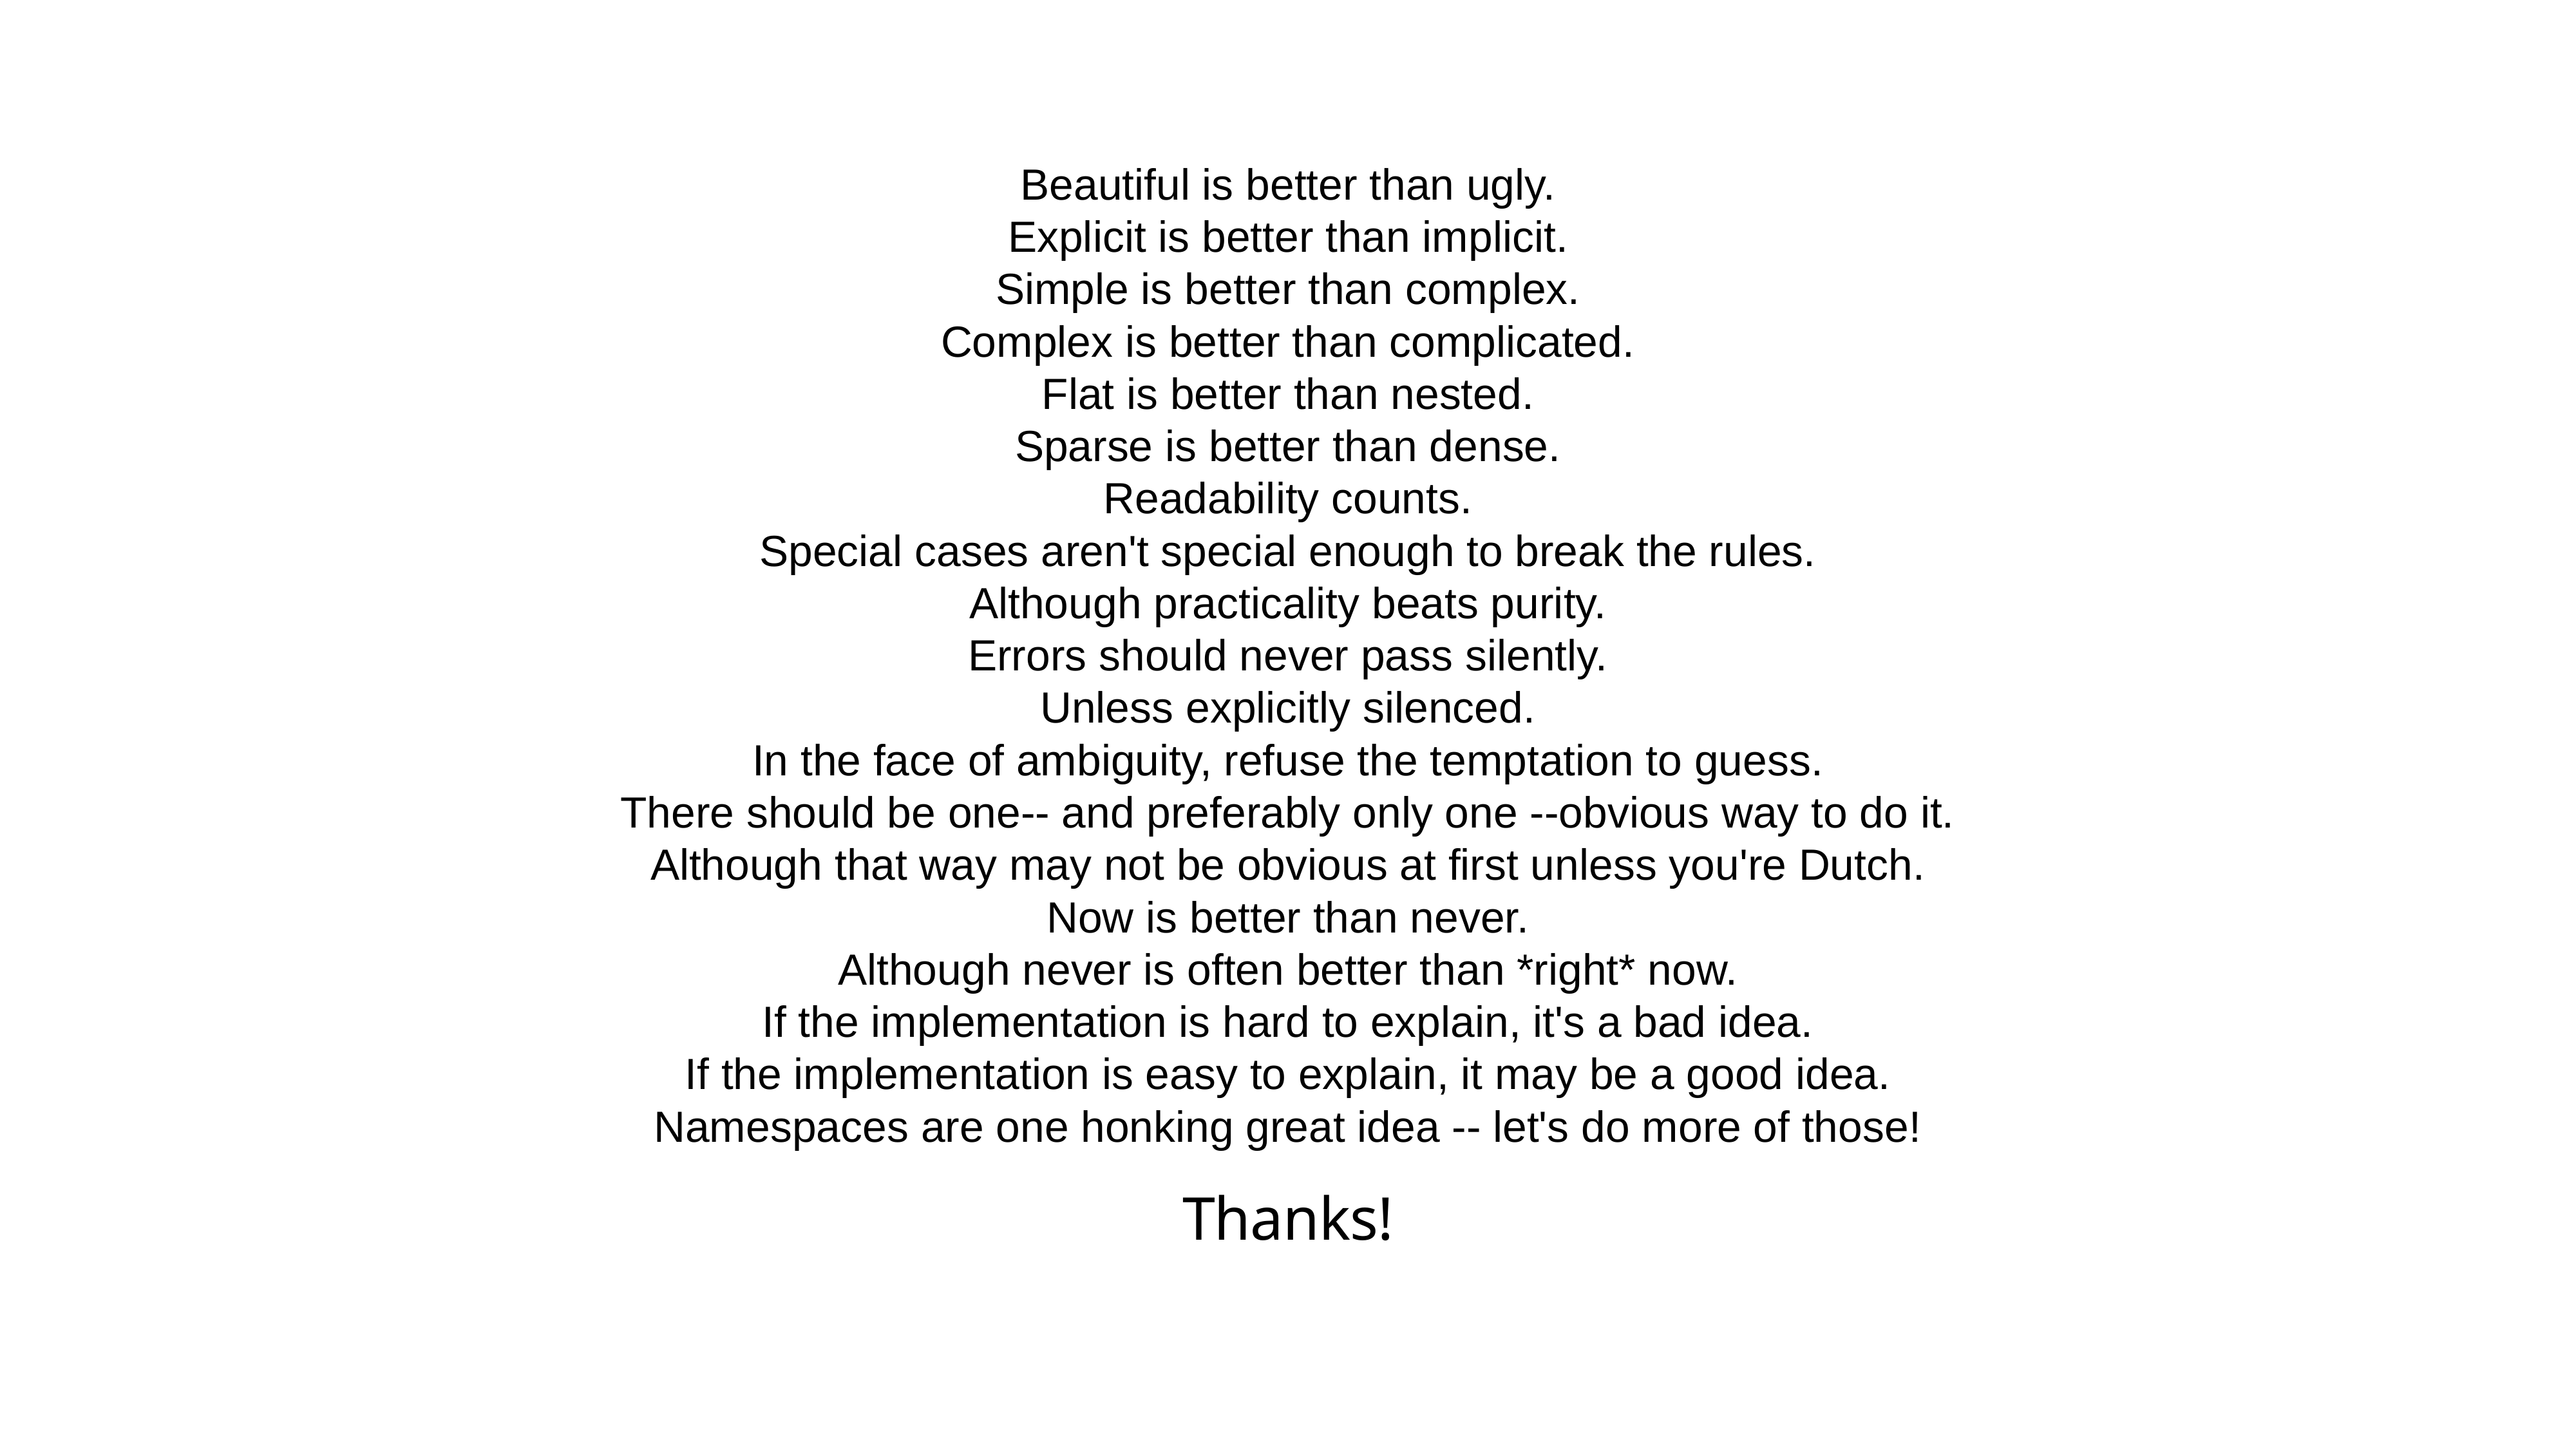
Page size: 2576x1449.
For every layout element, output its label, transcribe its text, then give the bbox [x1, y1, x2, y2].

list Thanks! [128, 1172, 2448, 1261]
list Beautiful is better than ugly. Explicit is better than implicit. Simple is better than complex. Complex is better than complicated. Flat is better than nested. Sparse is better than dense. Readability counts. Special cases aren't special enough to break the rules. Although practicality beats purity. Errors should never pass silently. Unless explicitly silenced. In the face of ambiguity, refuse the temptation to guess. There should be one-- and preferably only one --obvious way to do it. Although that way may not be obvious at first unless you're Dutch. Now is better than never. Although never is often better than *right* now. If the implementation is hard to explain, it's a bad idea. If the implementation is easy to explain, it may be a good idea. Namespaces are one honking great idea -- let's do more of those! [128, 137, 2448, 1170]
